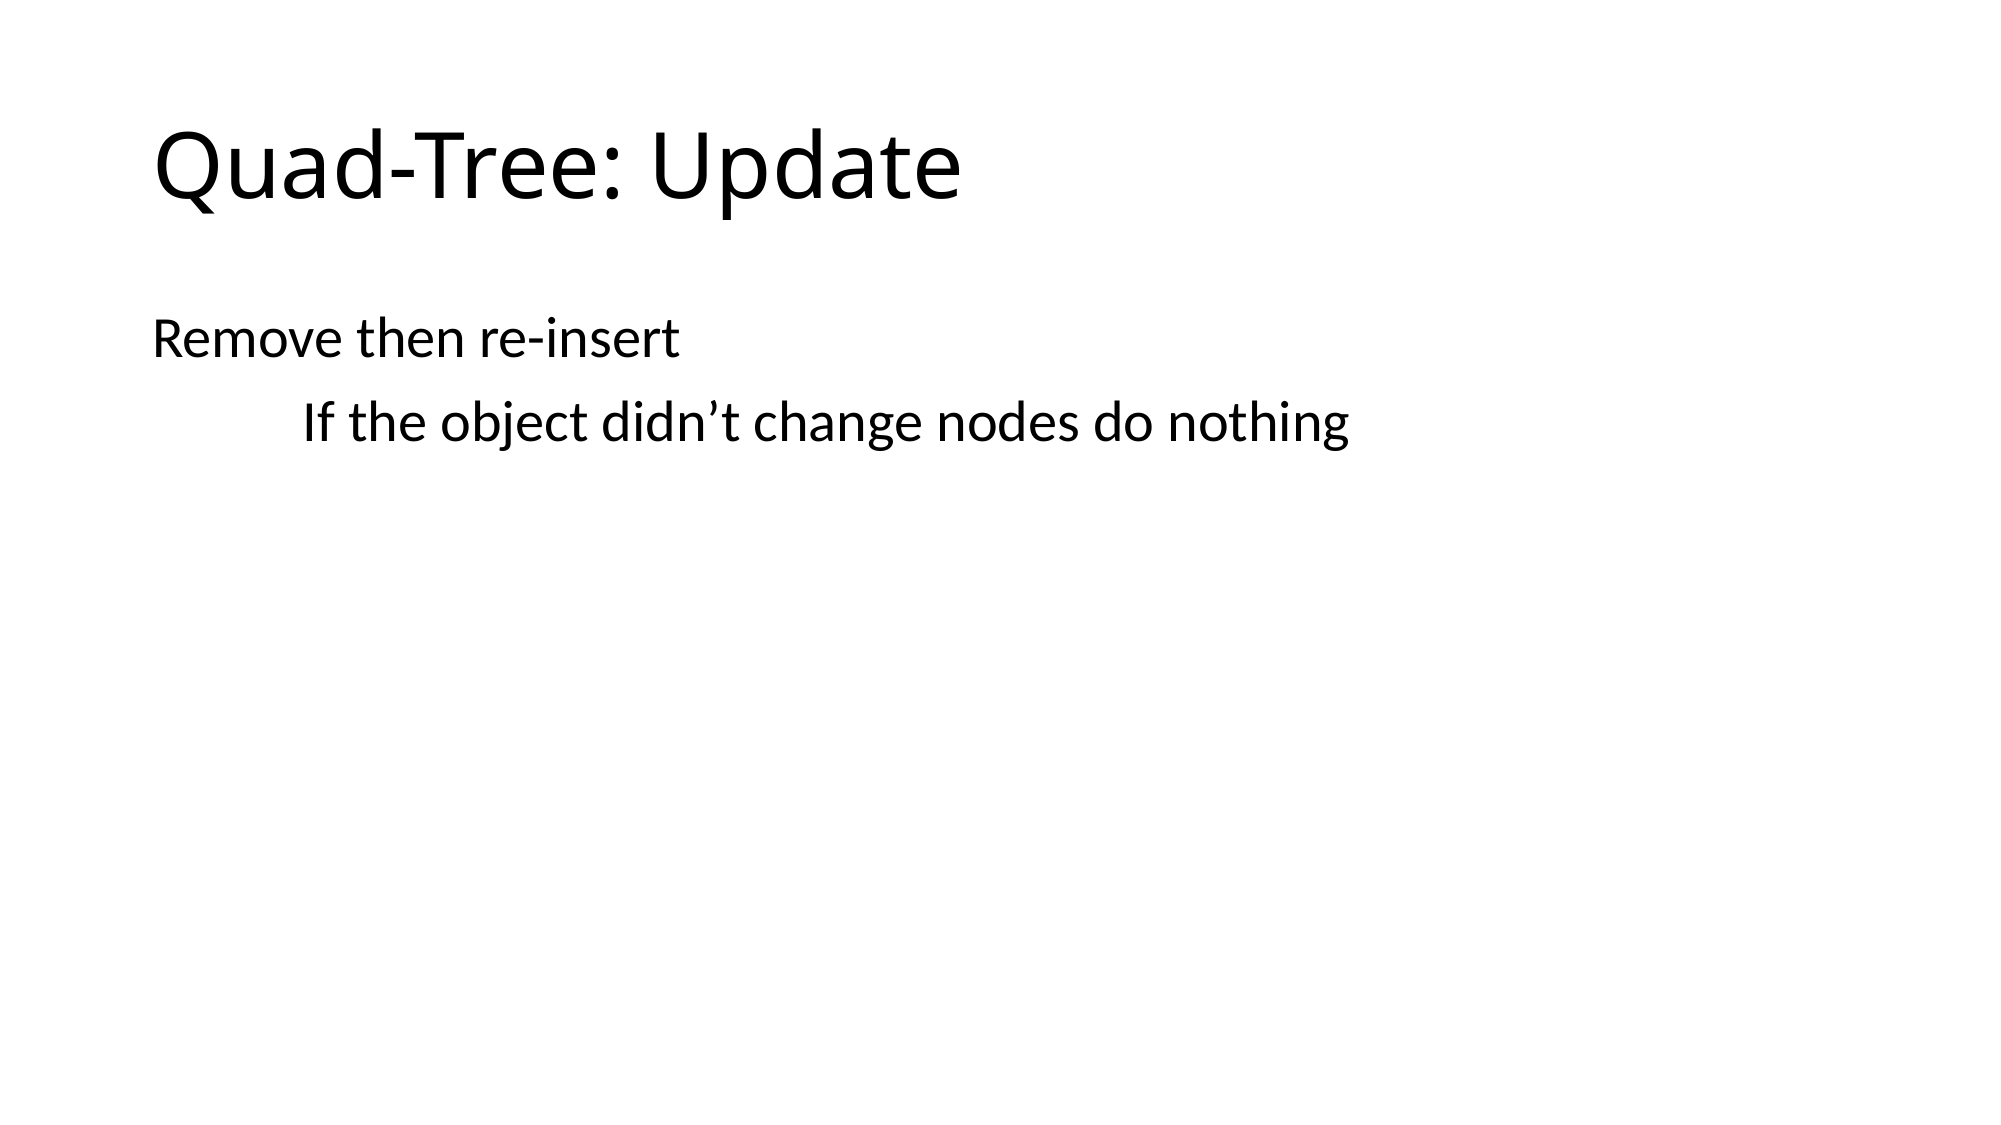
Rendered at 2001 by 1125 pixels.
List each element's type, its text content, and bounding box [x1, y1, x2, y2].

title Quad-Tree: Update [137, 59, 1863, 278]
list Remove then re-insert If the object didn’t change nodes do nothing [137, 299, 1863, 1014]
